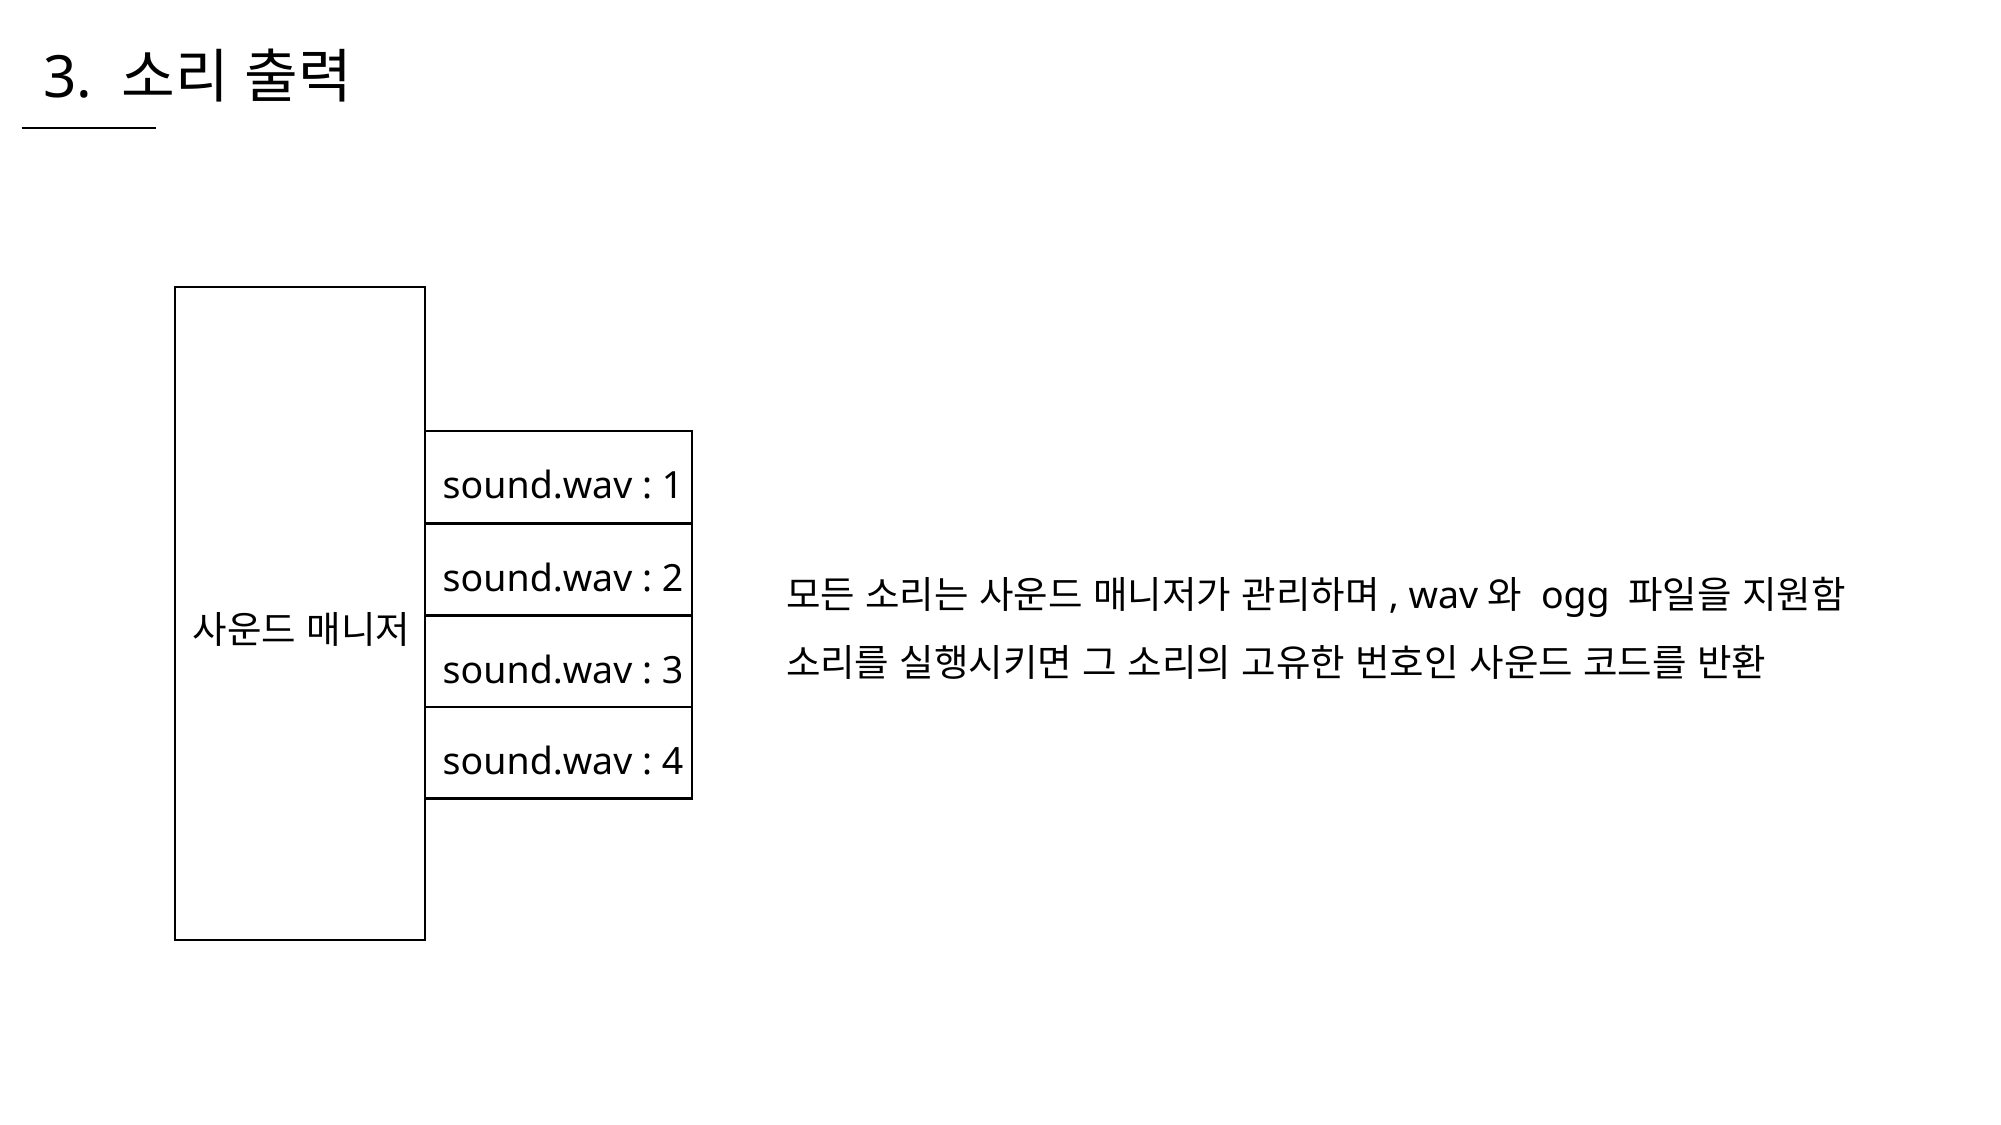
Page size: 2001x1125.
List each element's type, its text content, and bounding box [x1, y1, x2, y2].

text_box [174, 286, 426, 941]
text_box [425, 431, 702, 799]
text_box 3. 소리 출력 [28, 31, 367, 117]
text_box 사운드 매니저 [177, 575, 424, 658]
text_box 모든 소리는 사운드 매니저가 관리하며, wav와 ogg 파일을 지원함 소리를 실행시키면 그 소리의 고유한 번호인 사운드 코드를 반환 [771, 541, 1861, 692]
